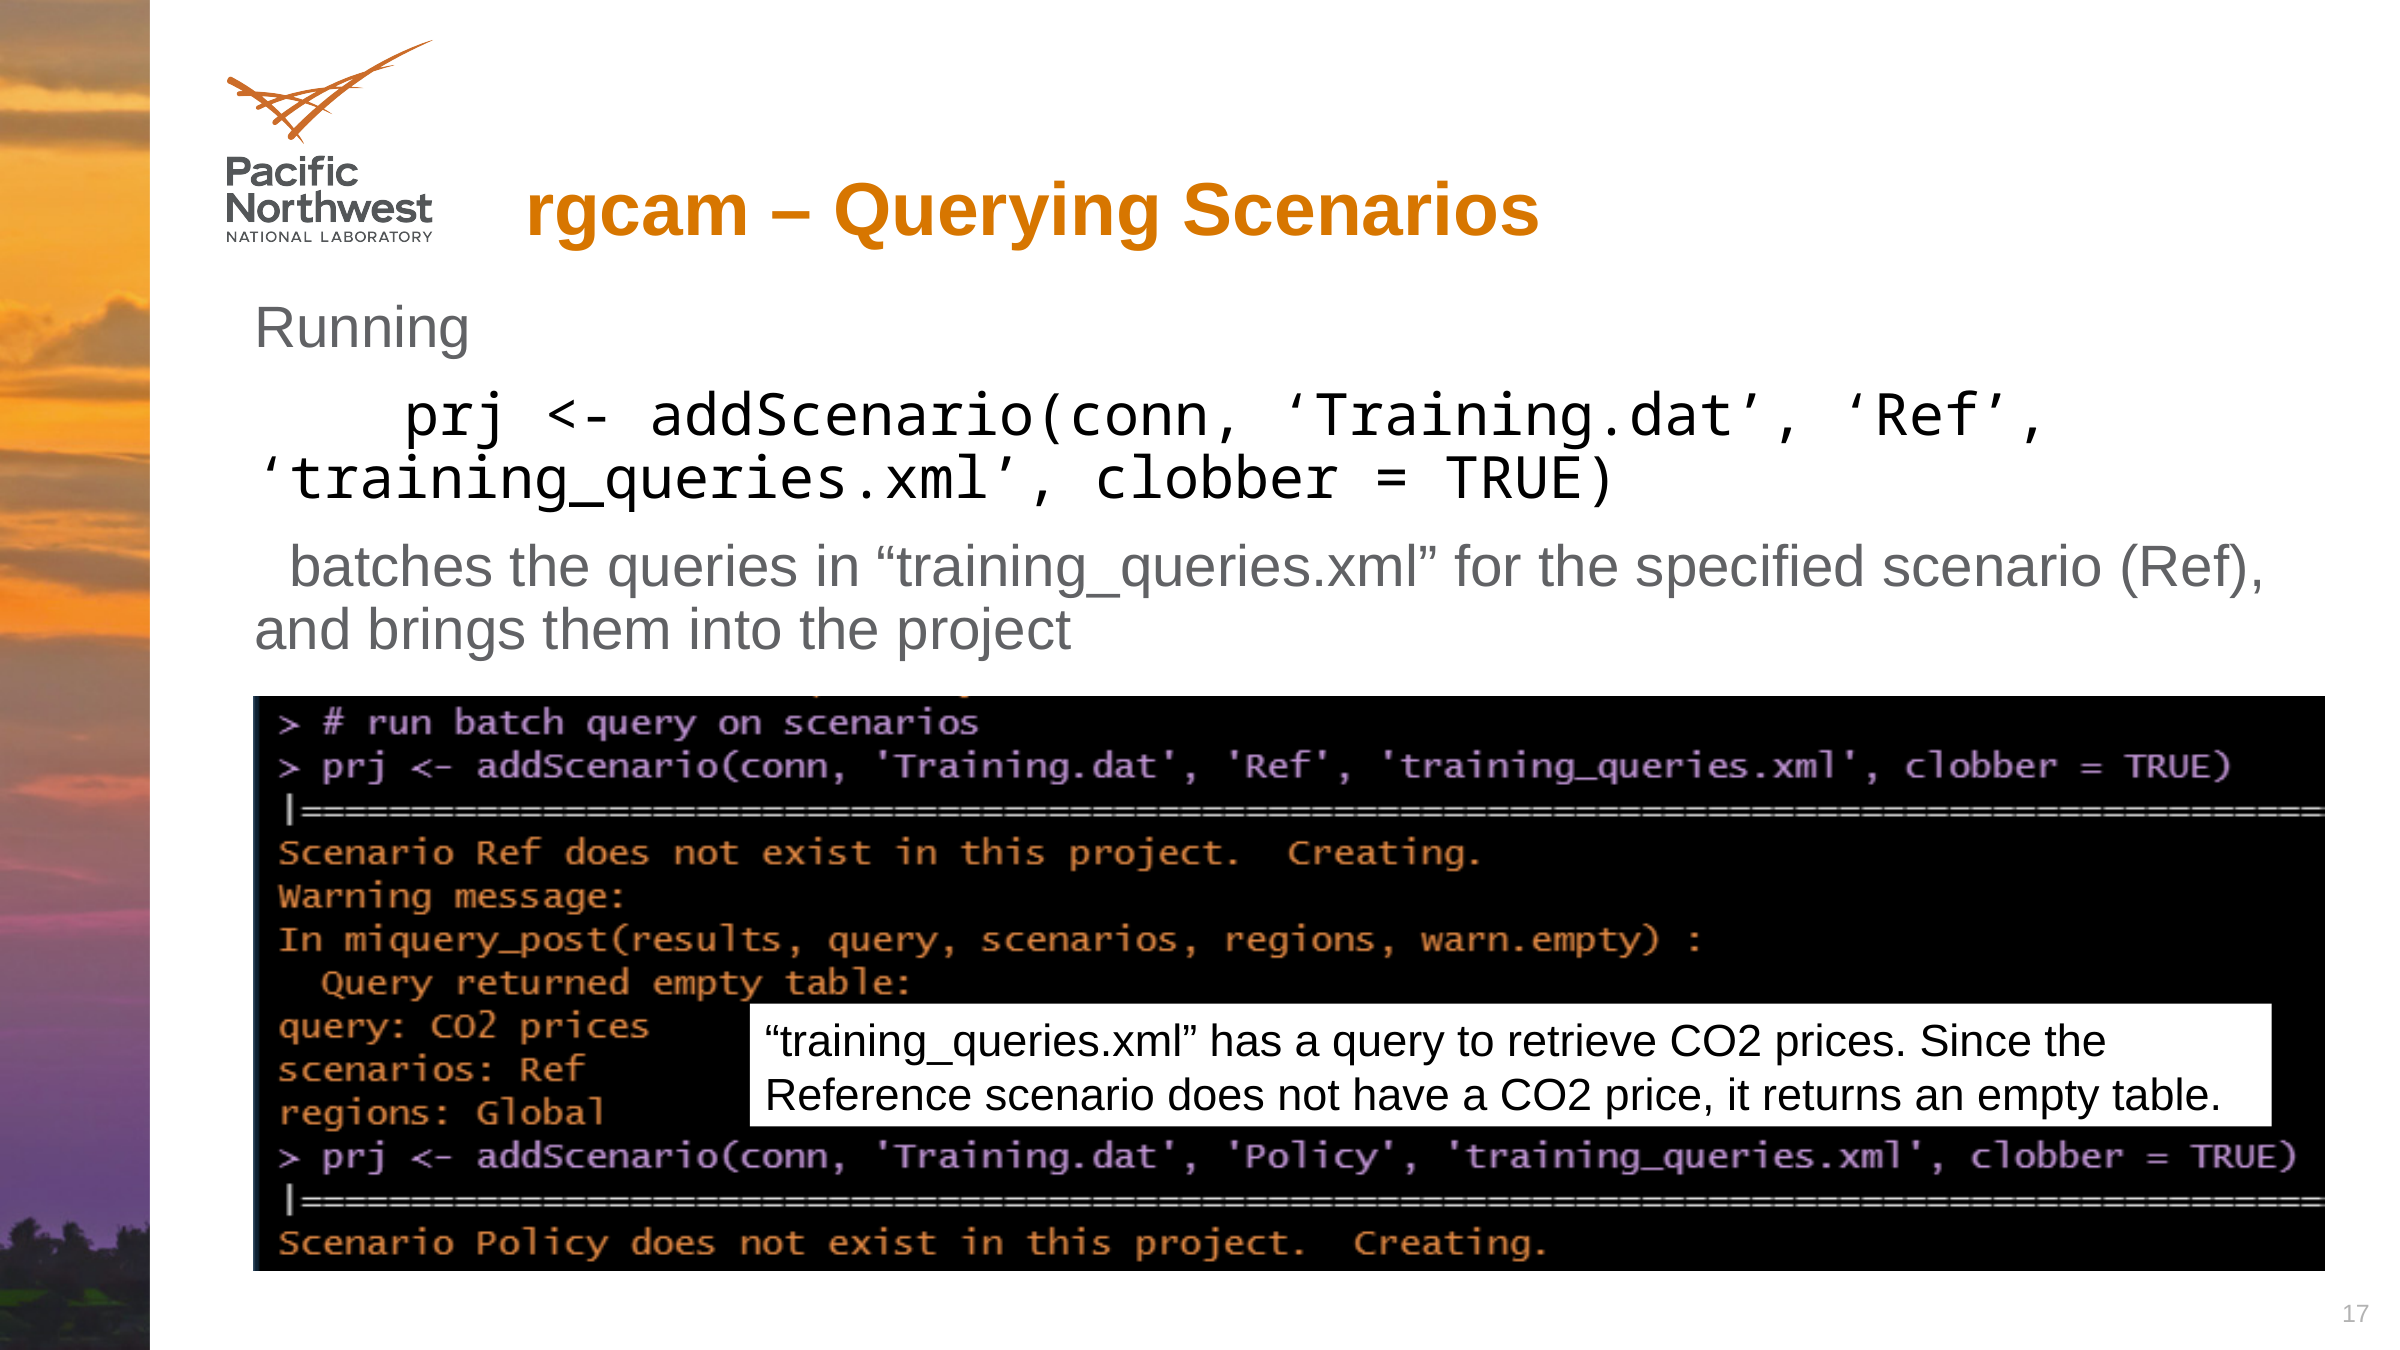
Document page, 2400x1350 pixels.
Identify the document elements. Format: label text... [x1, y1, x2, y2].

slide_number 17 [2295, 1275, 2370, 1350]
picture [225, 38, 435, 244]
list Running prj <- addScenario(conn, ‘Training.dat’, ‘Ref’, ‘training_queries.xml’, clobber = TRUE) batches the queries in “training_queries.xml” for the specified scenario (Ref), and brings them into the project [239, 289, 2350, 621]
picture [0, 0, 149, 1350]
picture [253, 696, 2325, 1271]
title rgcam – Querying Scenarios [525, 44, 2325, 260]
